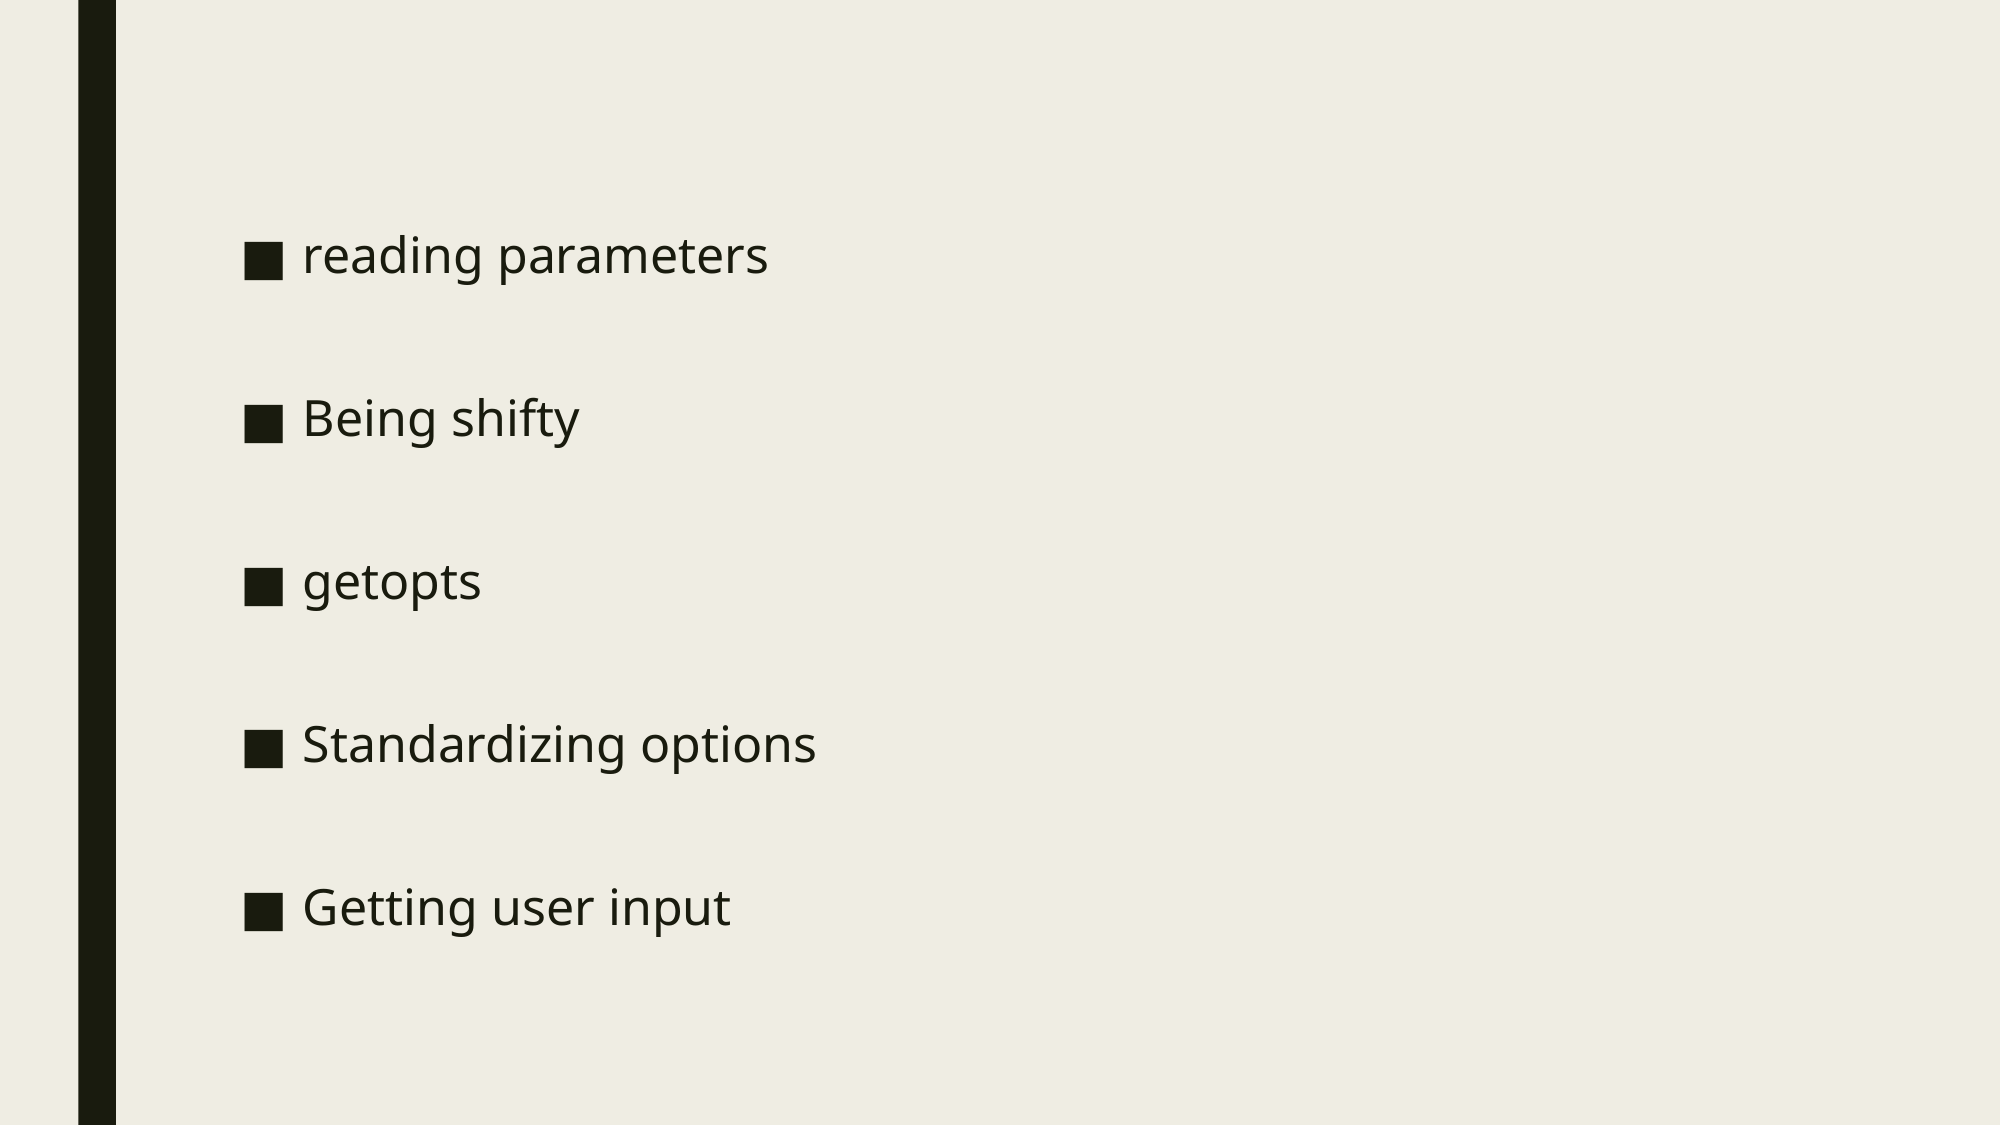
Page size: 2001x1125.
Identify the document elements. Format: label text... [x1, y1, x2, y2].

list reading parameters Being shifty getopts Standardizing options Getting user input [225, 221, 1800, 963]
